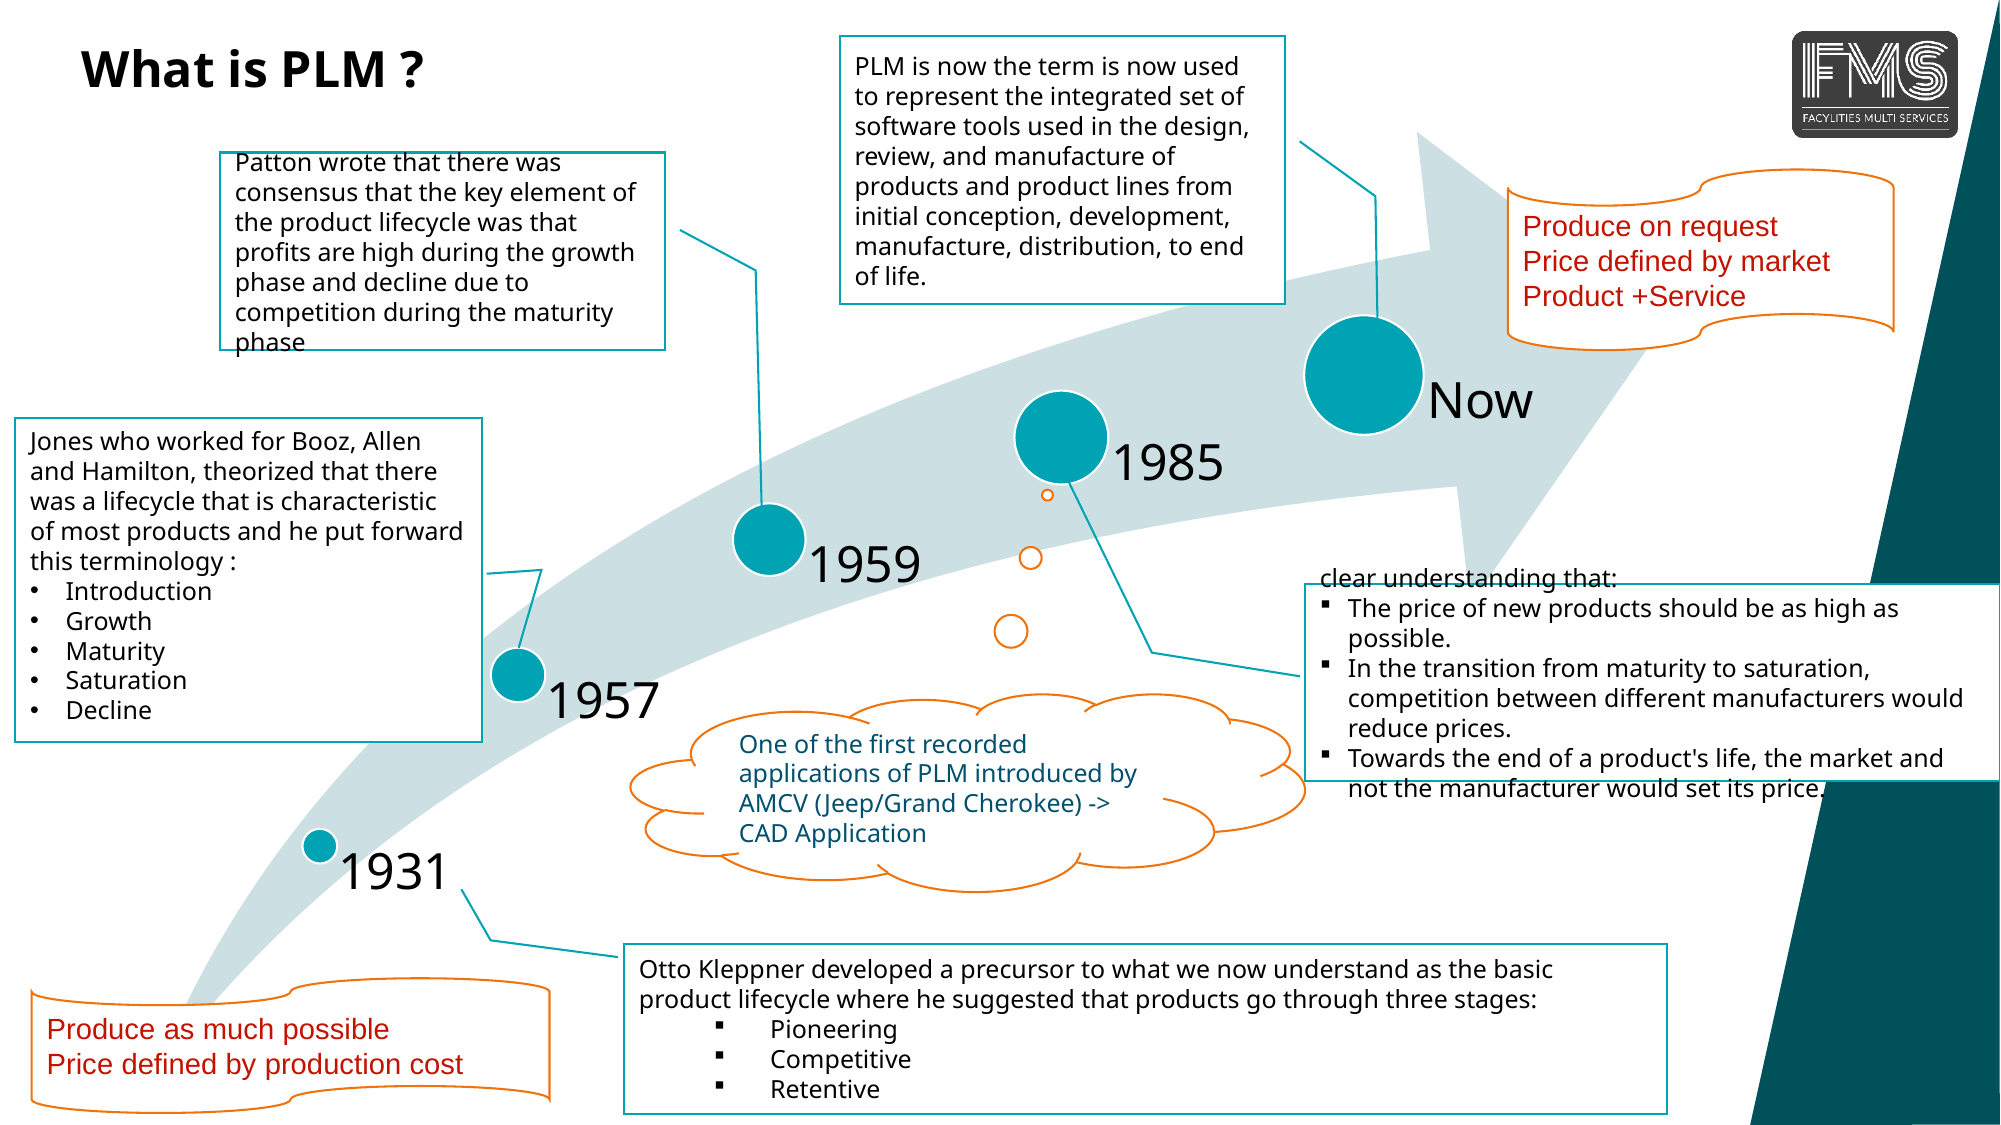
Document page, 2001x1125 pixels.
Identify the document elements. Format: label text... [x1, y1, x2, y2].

text_box Otto Kleppner developed a precursor to what we now understand as the basic product lifecycle where he suggested that products go through three stages: Pioneering Competitive Retentive [623, 943, 1668, 1115]
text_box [153, 117, 1667, 1079]
text_box Produce as much possible Price defined by production cost [30, 988, 551, 1114]
text_box What is PLM ? [67, 29, 1753, 147]
text_box PLM is now the term is now used to represent the integrated set of software tools used in the design, review, and manufacture of products and product lines from initial conception, development, manufacture, distribution, to end of life. [839, 35, 1286, 117]
text_box Jones who worked for Booz, Allen and Hamilton, theorized that there was a lifecycle that is characteristic of most products and he put forward this terminology : Introduction Growth Maturity Saturation Decline [14, 417, 153, 743]
text_box clear understanding that: The price of new products should be as high as possible. In the transition from maturity to saturation, competition between different manufacturers would reduce prices. Towards the end of a product's life, the market and not the manufacturer would set its price. [1667, 583, 2000, 782]
text_box Produce on request Price defined by market Product +Service [1667, 168, 1895, 347]
picture [1792, 31, 1958, 138]
